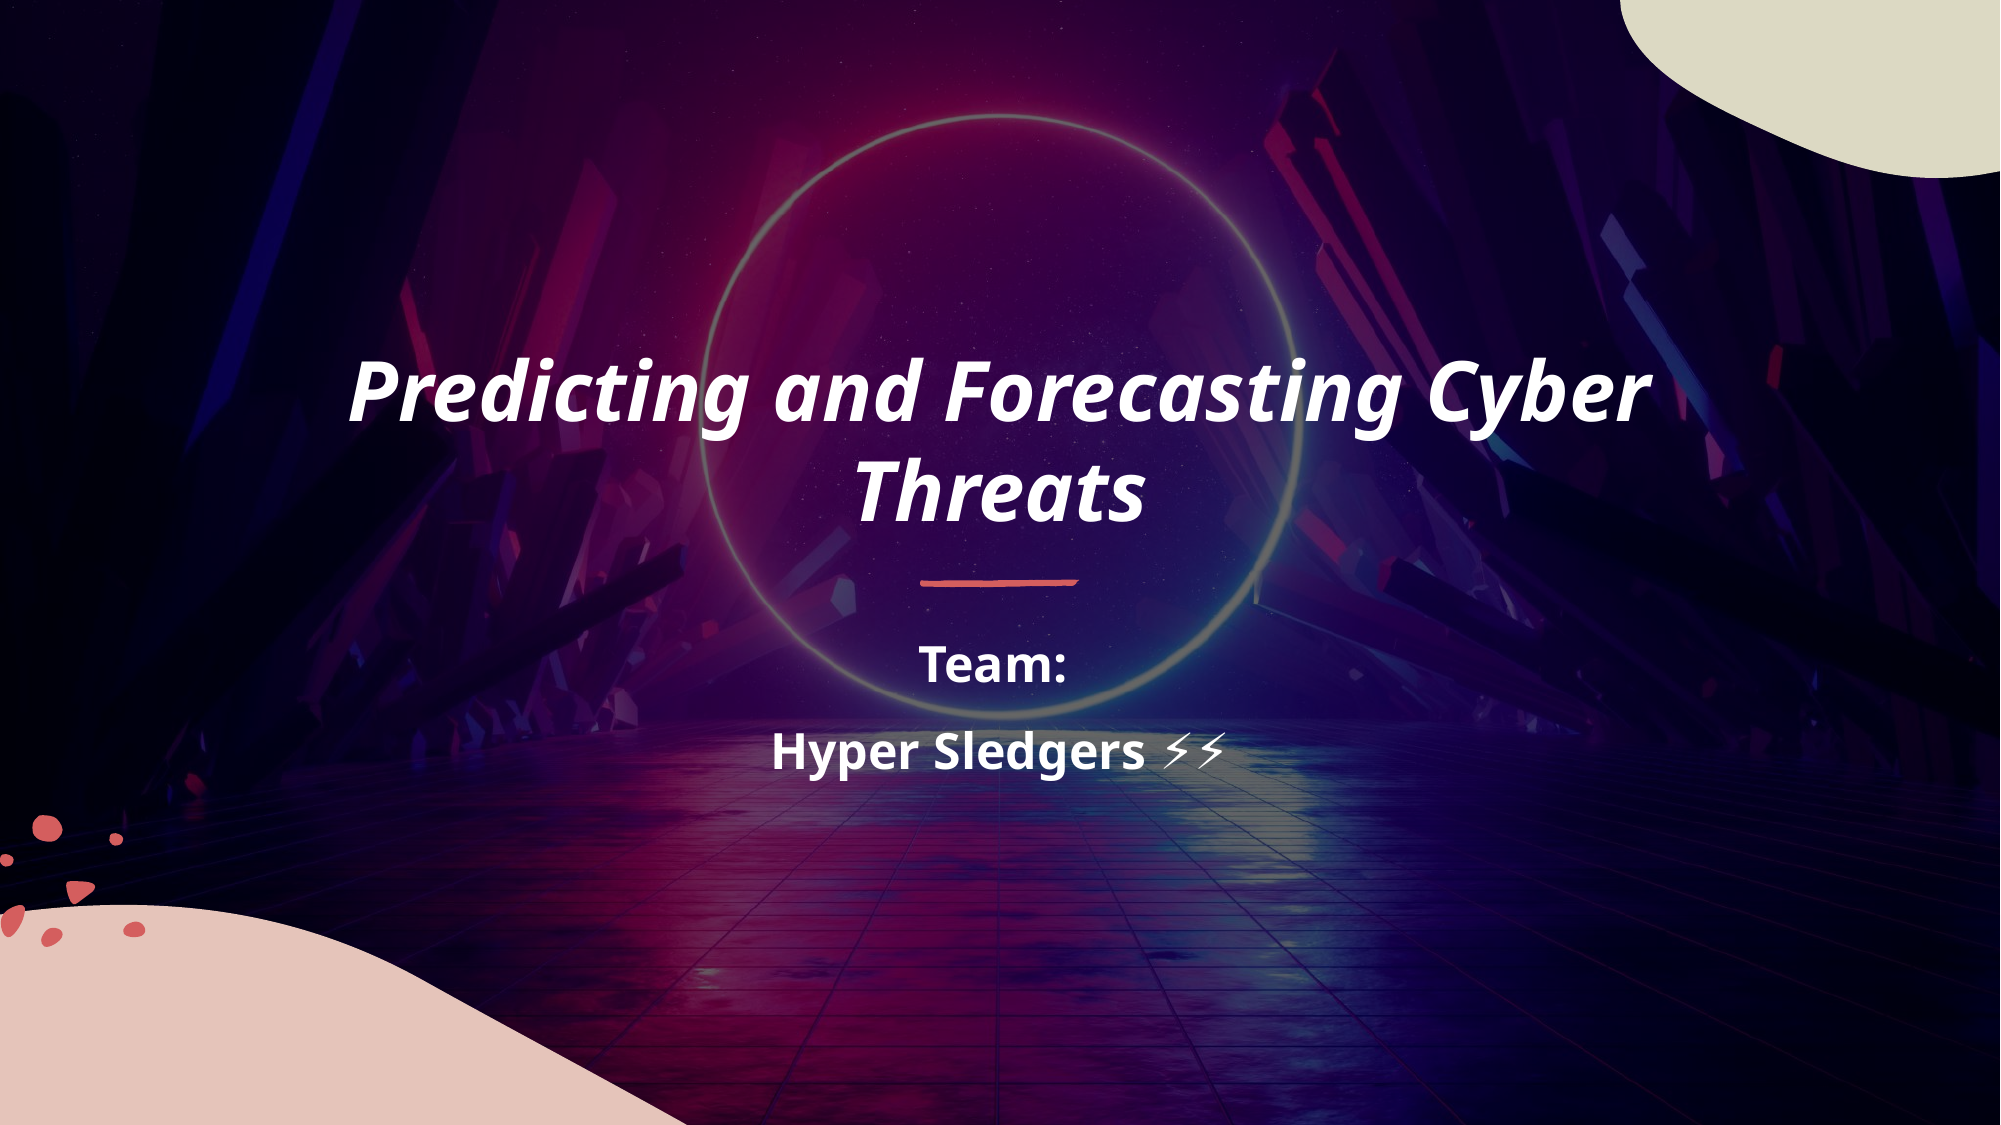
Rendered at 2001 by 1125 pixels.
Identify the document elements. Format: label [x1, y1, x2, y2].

text_box [0, 815, 146, 947]
text_box [919, 579, 1080, 588]
picture [0, 0, 2000, 1125]
